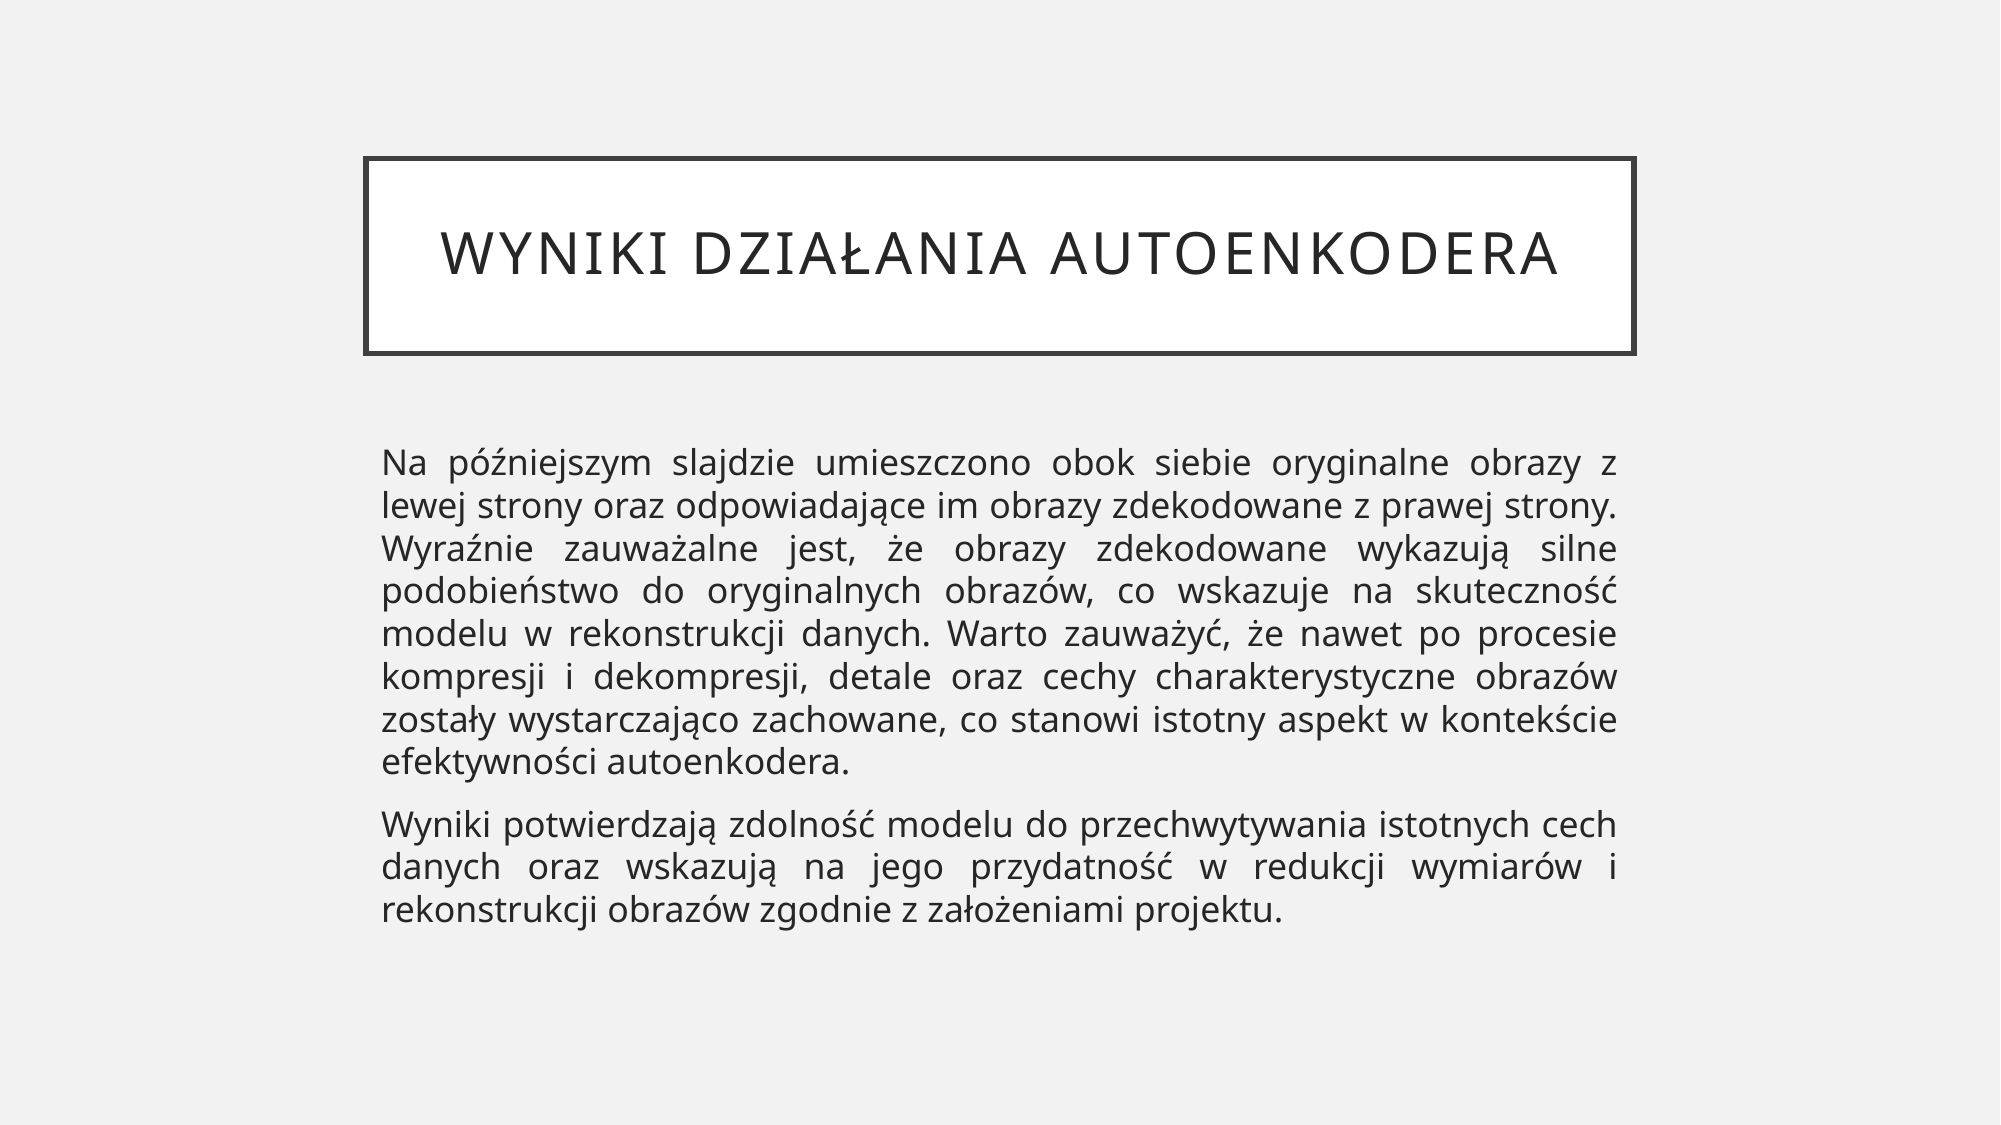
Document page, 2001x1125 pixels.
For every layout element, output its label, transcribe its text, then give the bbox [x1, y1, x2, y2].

title WYNIKI DZIAŁANIA AUTOENKODERA [363, 156, 1637, 356]
list Na późniejszym slajdzie umieszczono obok siebie oryginalne obrazy z lewej strony oraz odpowiadające im obrazy zdekodowane z prawej strony. Wyraźnie zauważalne jest, że obrazy zdekodowane wykazują silne podobieństwo do oryginalnych obrazów, co wskazuje na skuteczność modelu w rekonstrukcji danych. Warto zauważyć, że nawet po procesie kompresji i dekompresji, detale oraz cechy charakterystyczne obrazów zostały wystarczająco zachowane, co stanowi istotny aspekt w kontekście efektywności autoenkodera. Wyniki potwierdzają zdolność modelu do przechwytywania istotnych cech danych oraz wskazują na jego przydatność w redukcji wymiarów i rekonstrukcji obrazów zgodnie z założeniami projektu. [366, 432, 1634, 942]
